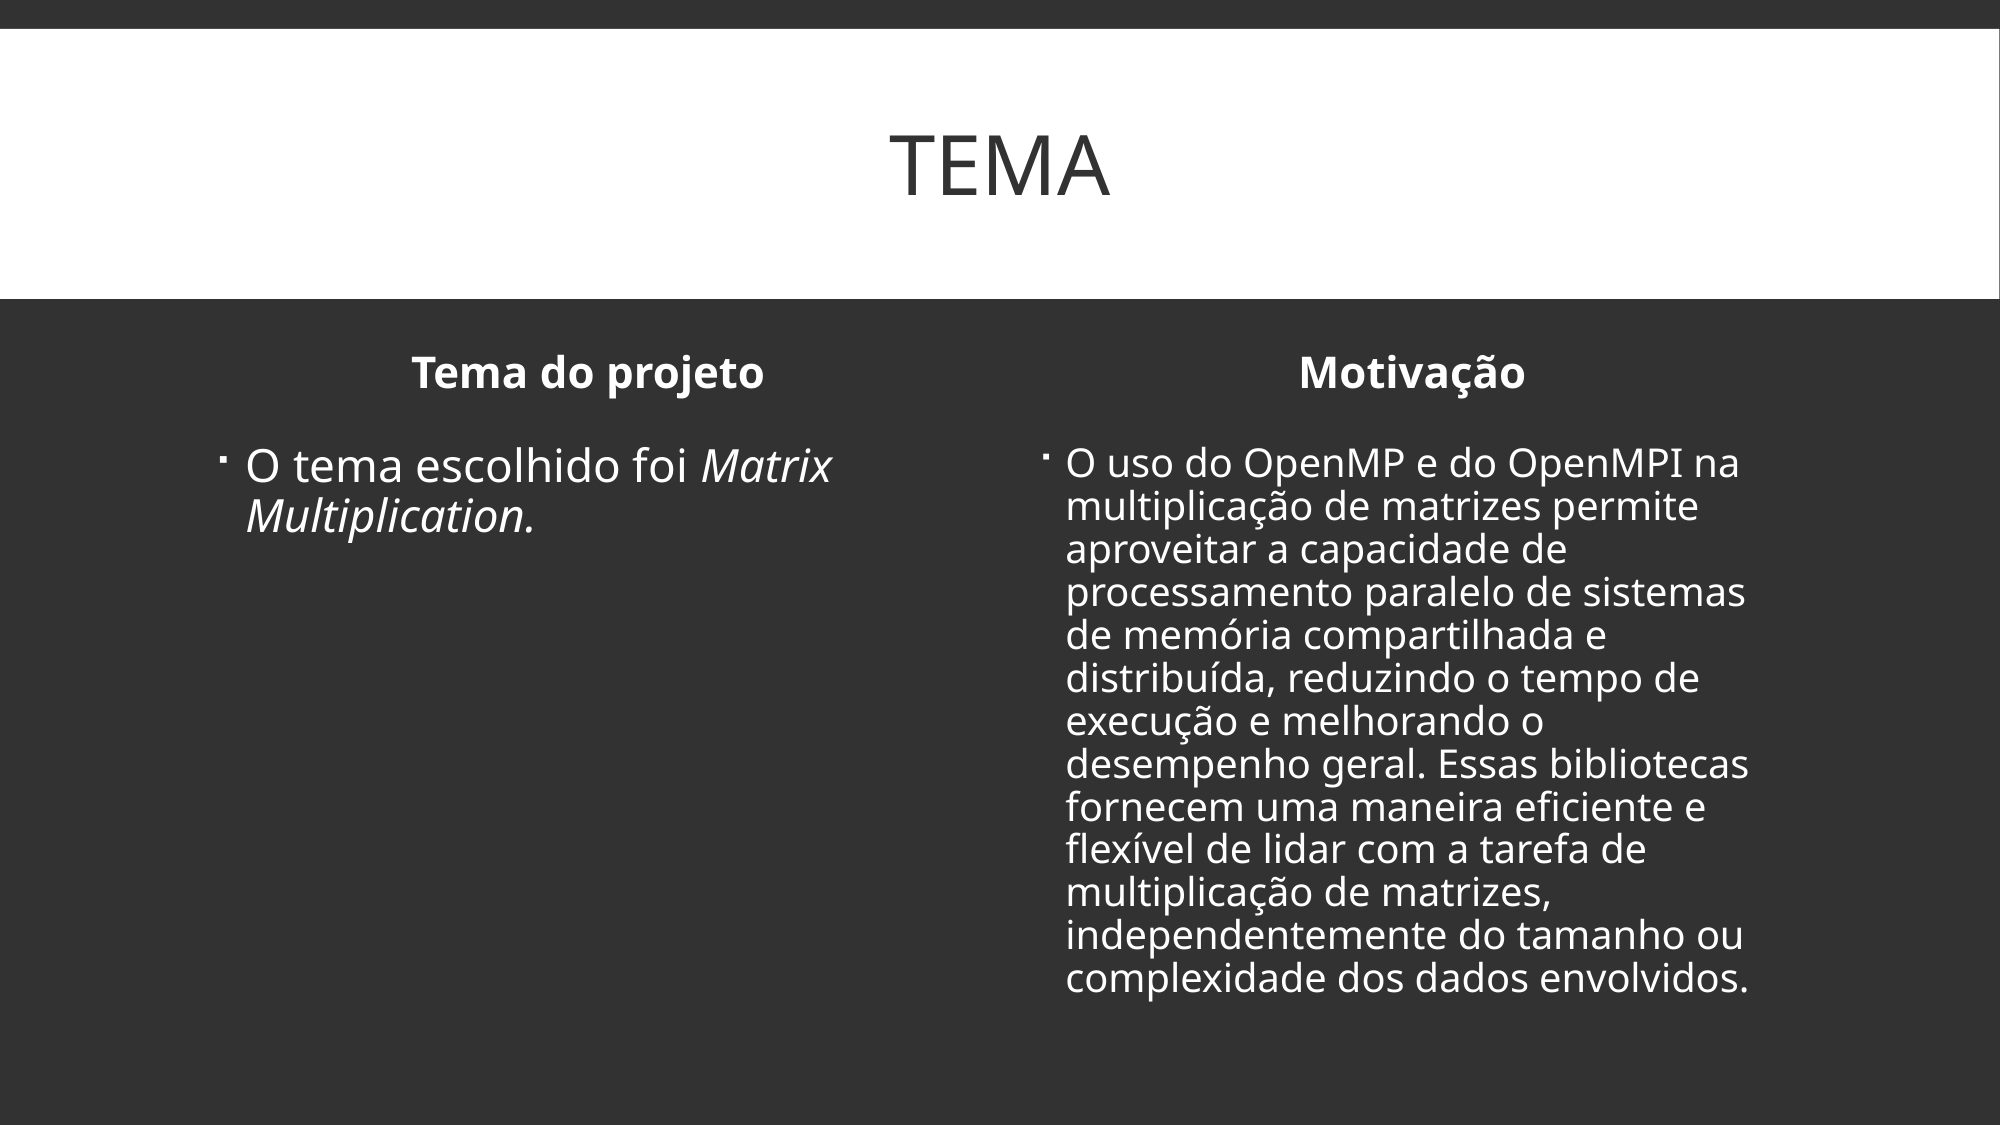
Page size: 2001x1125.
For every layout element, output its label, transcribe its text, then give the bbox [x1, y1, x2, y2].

list O tema escolhido foi Matrix Multiplication. [198, 435, 978, 1021]
title tema [197, 46, 1803, 295]
list Tema do projeto [198, 313, 978, 435]
list Motivação [1022, 313, 1803, 435]
list O uso do OpenMP e do OpenMPI na multiplicação de matrizes permite aproveitar a capacidade de processamento paralelo de sistemas de memória compartilhada e distribuída, reduzindo o tempo de execução e melhorando o desempenho geral. Essas bibliotecas fornecem uma maneira eficiente e flexível de lidar com a tarefa de multiplicação de matrizes, independentemente do tamanho ou complexidade dos dados envolvidos. [1022, 435, 1803, 1021]
